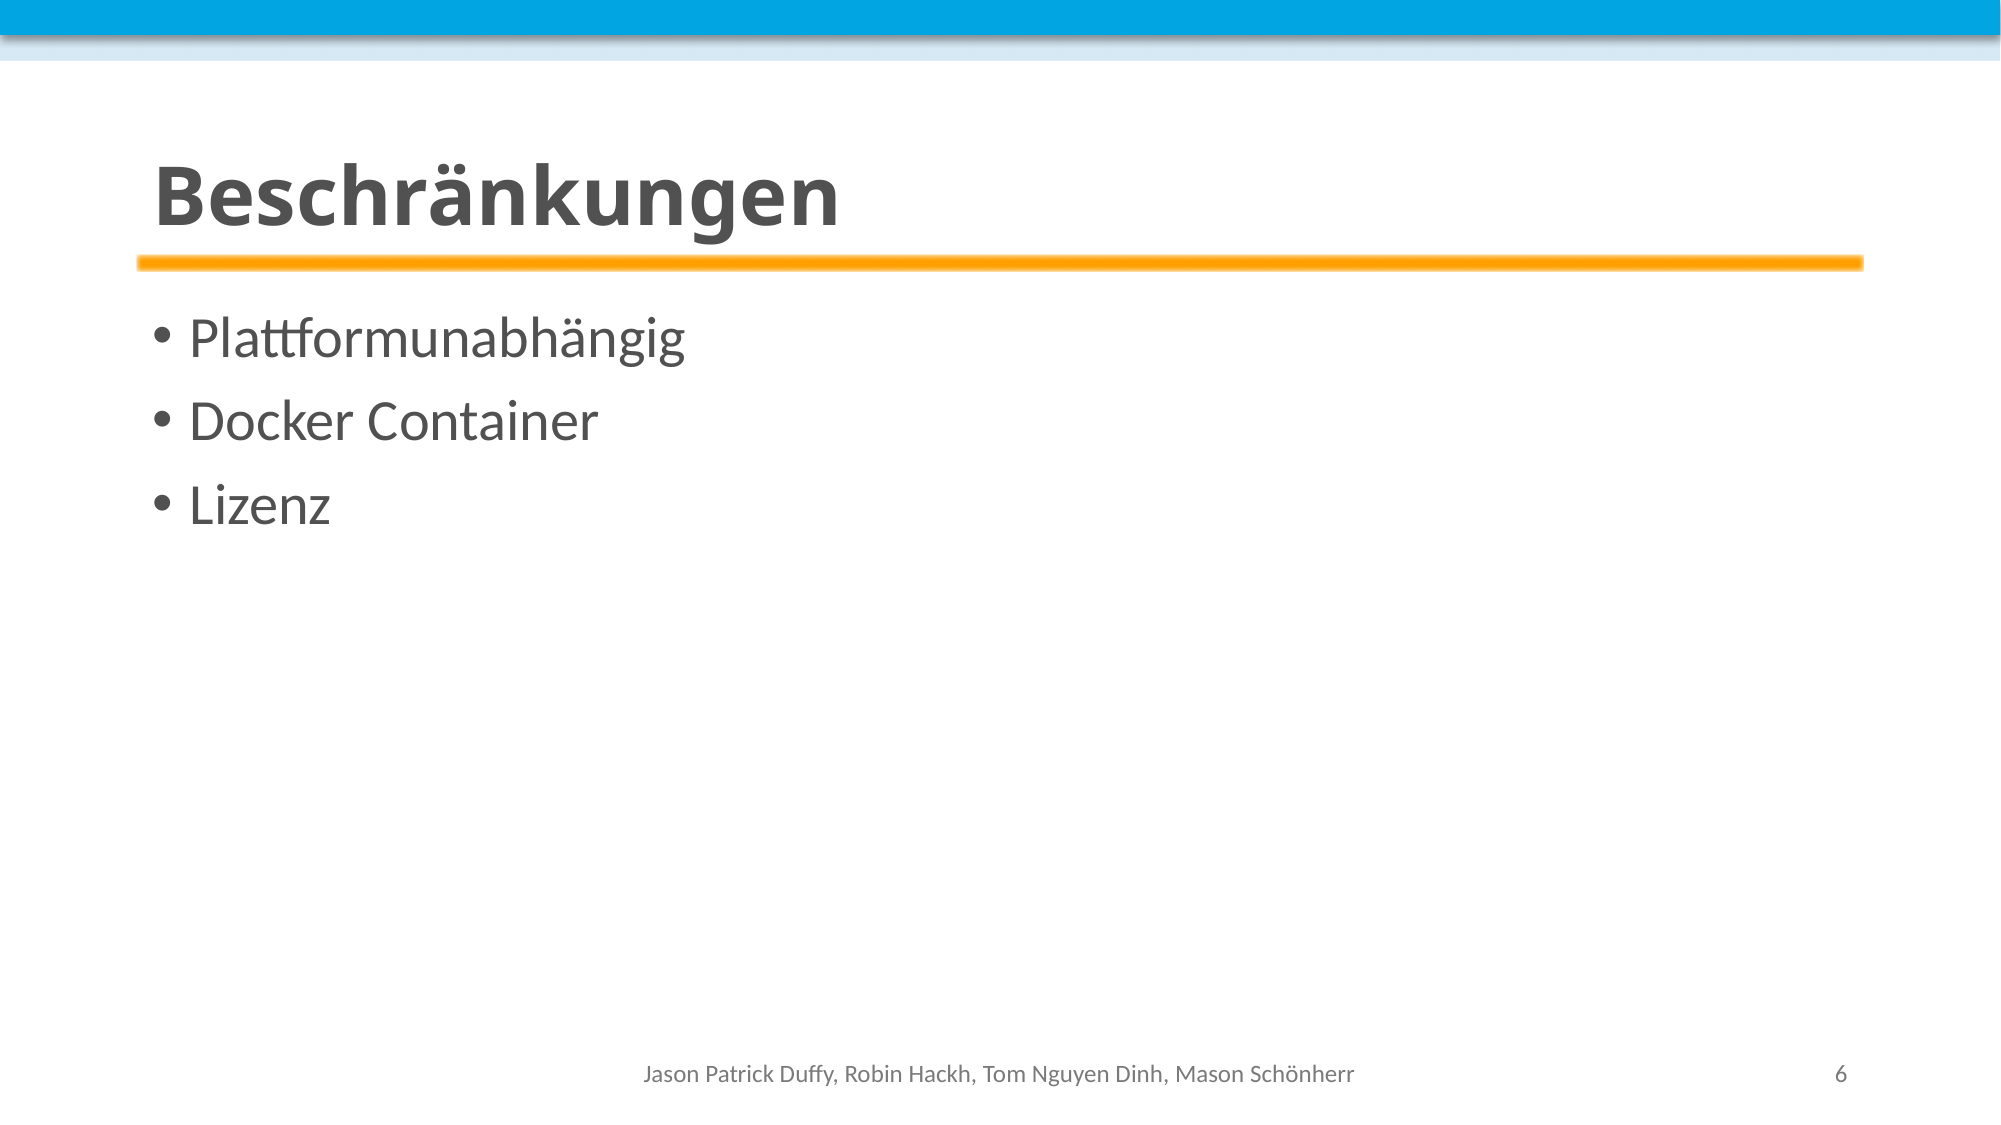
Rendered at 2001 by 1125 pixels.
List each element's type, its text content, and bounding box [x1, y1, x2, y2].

list Plattformunabhängig Docker Container Lizenz [137, 299, 1863, 1014]
footer Jason Patrick Duffy, Robin Hackh, Tom Nguyen Dinh, Mason Schönherr [587, 1042, 1412, 1103]
title Beschränkungen [137, 147, 1863, 252]
slide_number 6 [1412, 1042, 1863, 1103]
